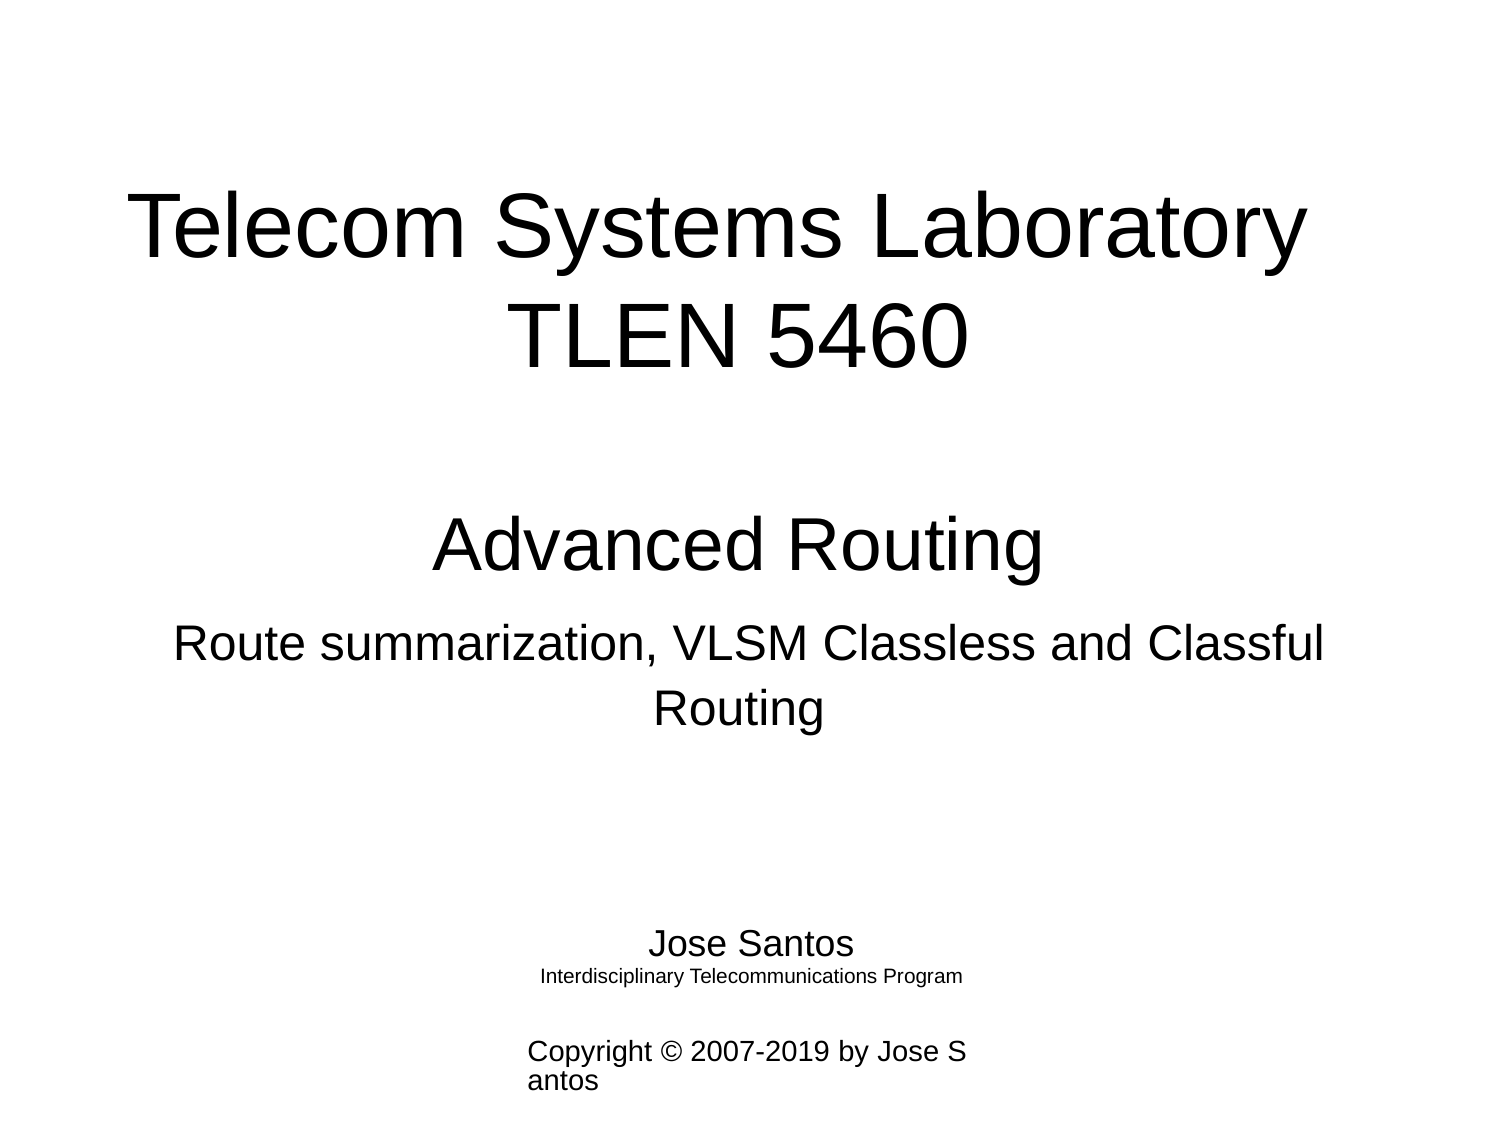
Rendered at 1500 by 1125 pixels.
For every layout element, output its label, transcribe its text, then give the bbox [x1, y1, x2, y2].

footer Copyright © 2007-2019 by Jose Santos [512, 1024, 988, 1103]
title Telecom Systems Laboratory TLEN 5460 Advanced Routing Route summarization, VLSM Classless and Classful Routing [101, 329, 1377, 572]
subtitle Jose Santos Interdisciplinary Telecommunications Program [226, 887, 1277, 1006]
